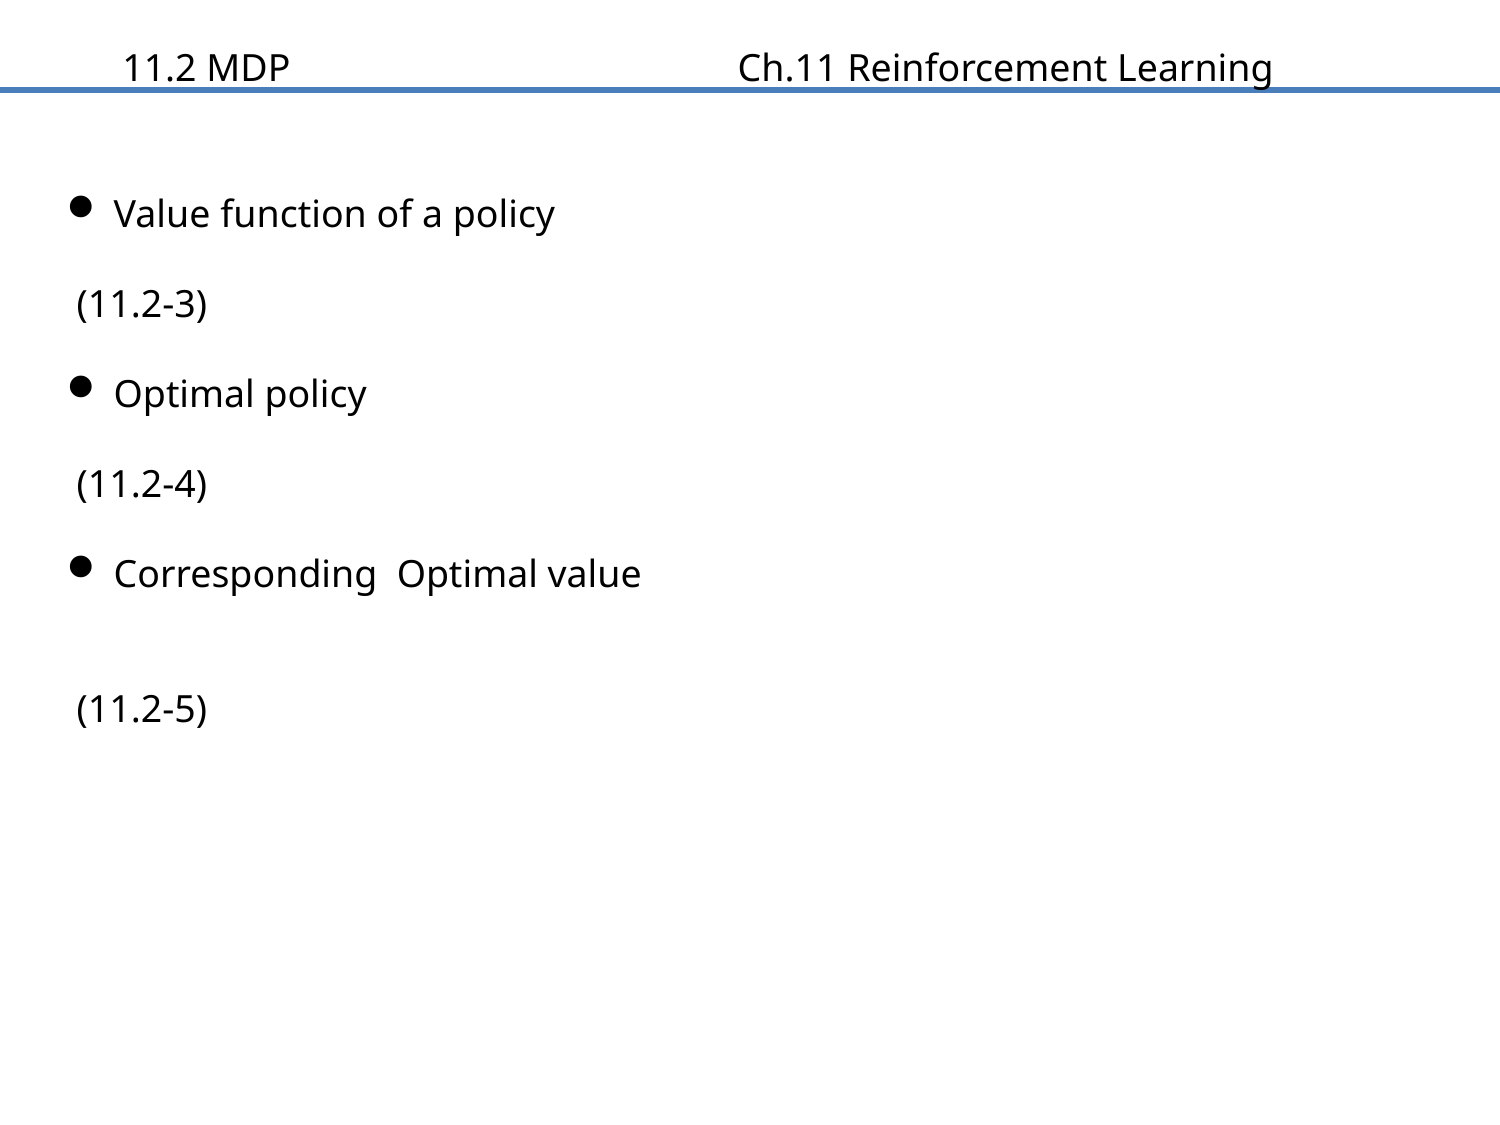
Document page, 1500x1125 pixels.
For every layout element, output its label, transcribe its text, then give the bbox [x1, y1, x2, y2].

text_box 11.2 MDP Ch.11 Reinforcement Learning [107, 36, 1311, 97]
